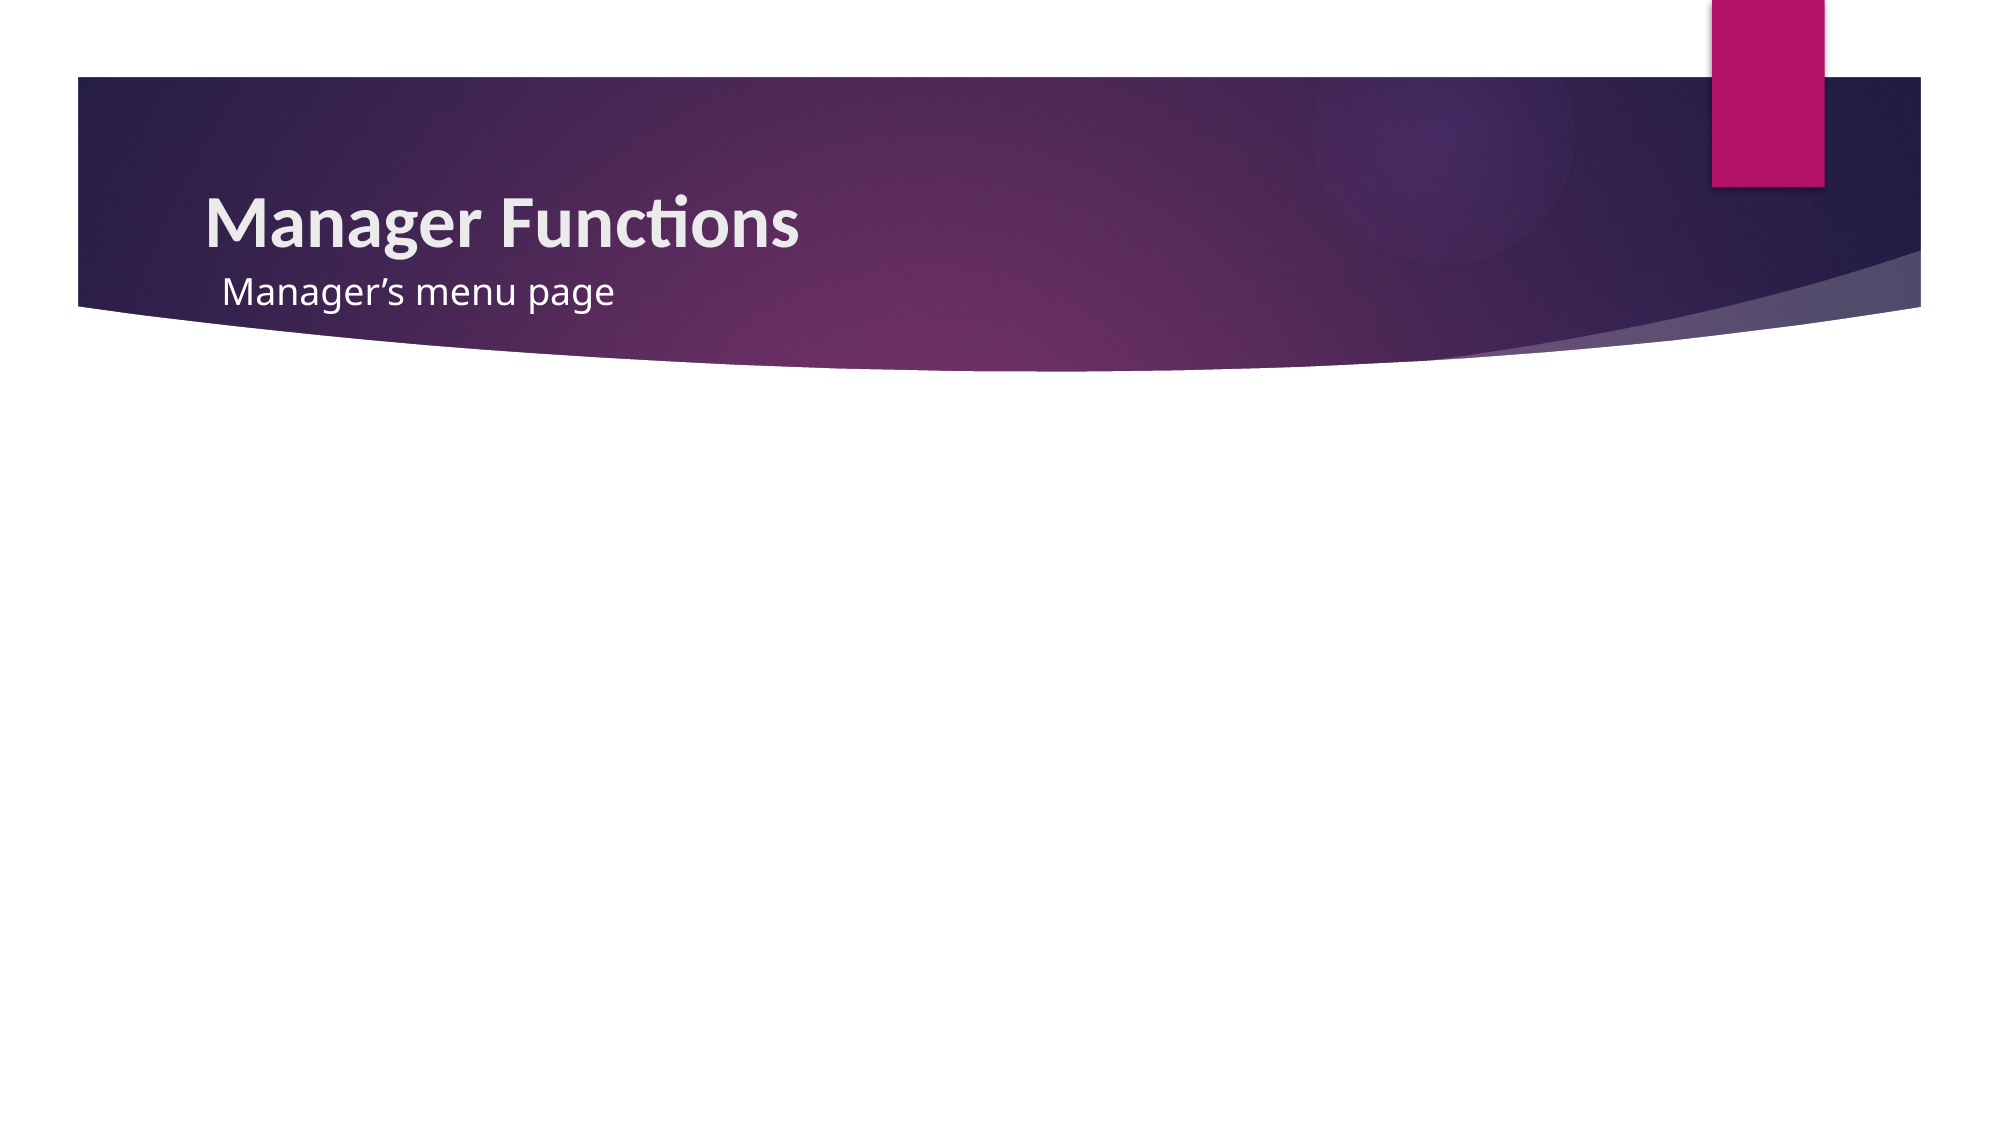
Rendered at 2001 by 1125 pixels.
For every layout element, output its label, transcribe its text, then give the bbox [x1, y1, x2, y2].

text_box Manager’s menu page [206, 260, 631, 321]
title Manager Functions [189, 159, 1627, 276]
